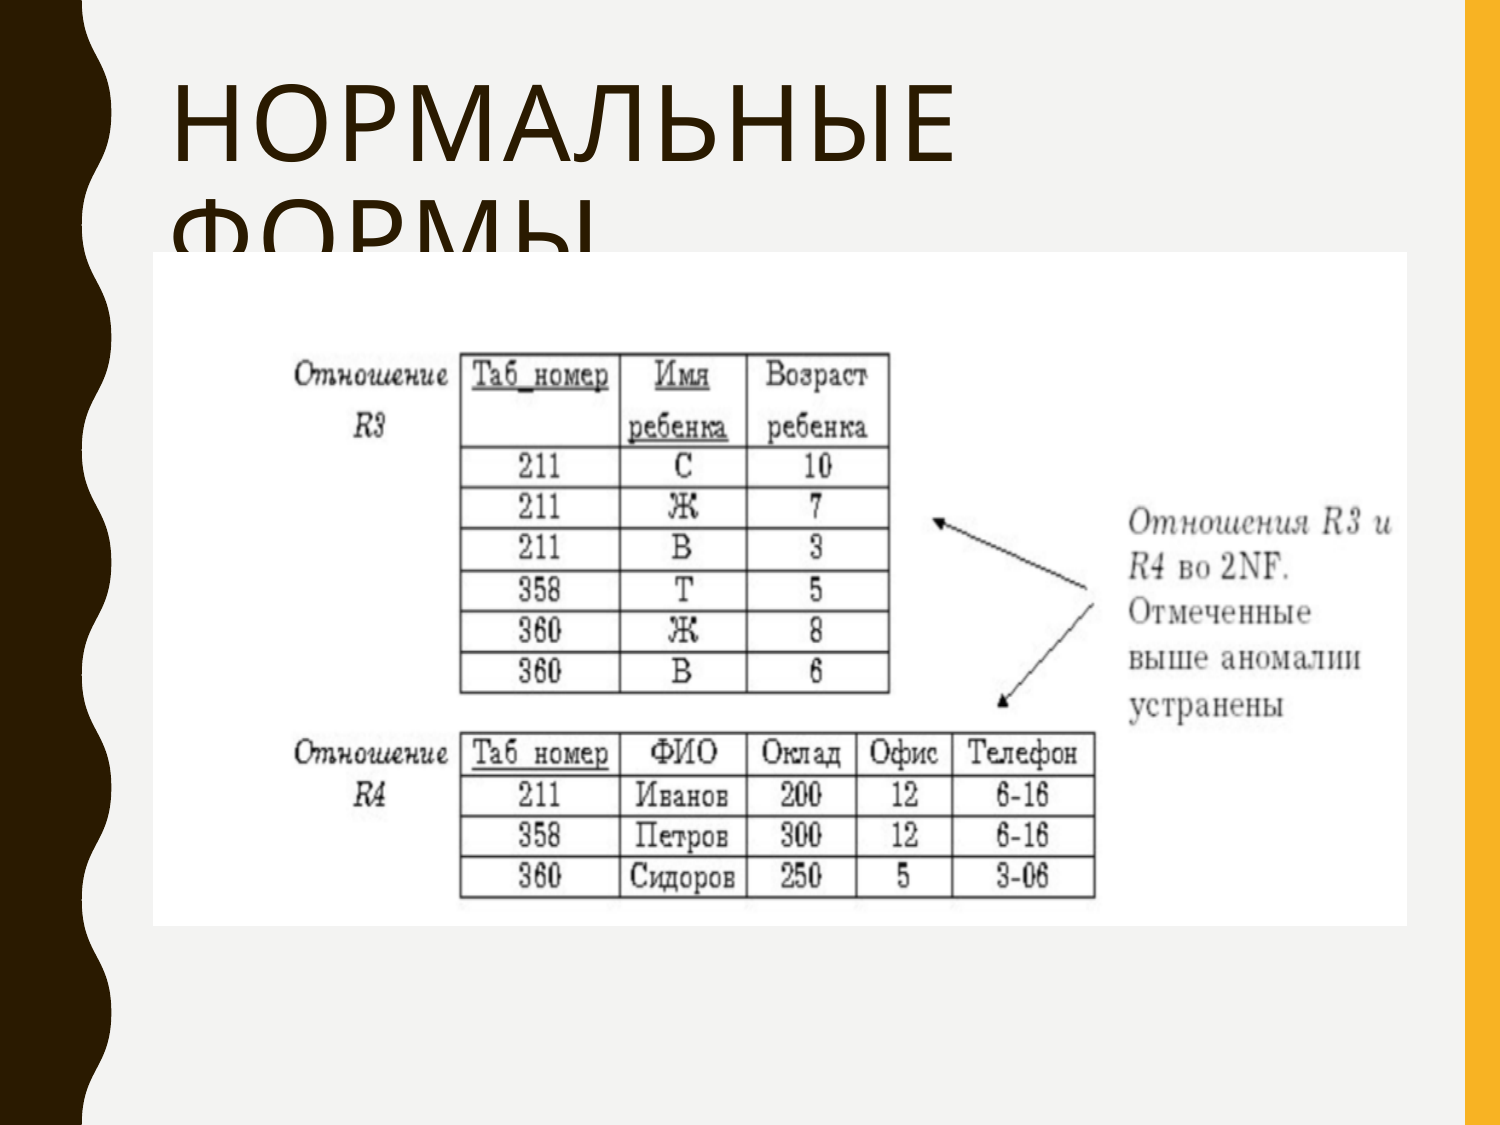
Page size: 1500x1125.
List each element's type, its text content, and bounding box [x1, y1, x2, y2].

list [153, 252, 1407, 926]
title Нормальные Формы [154, 62, 1407, 252]
